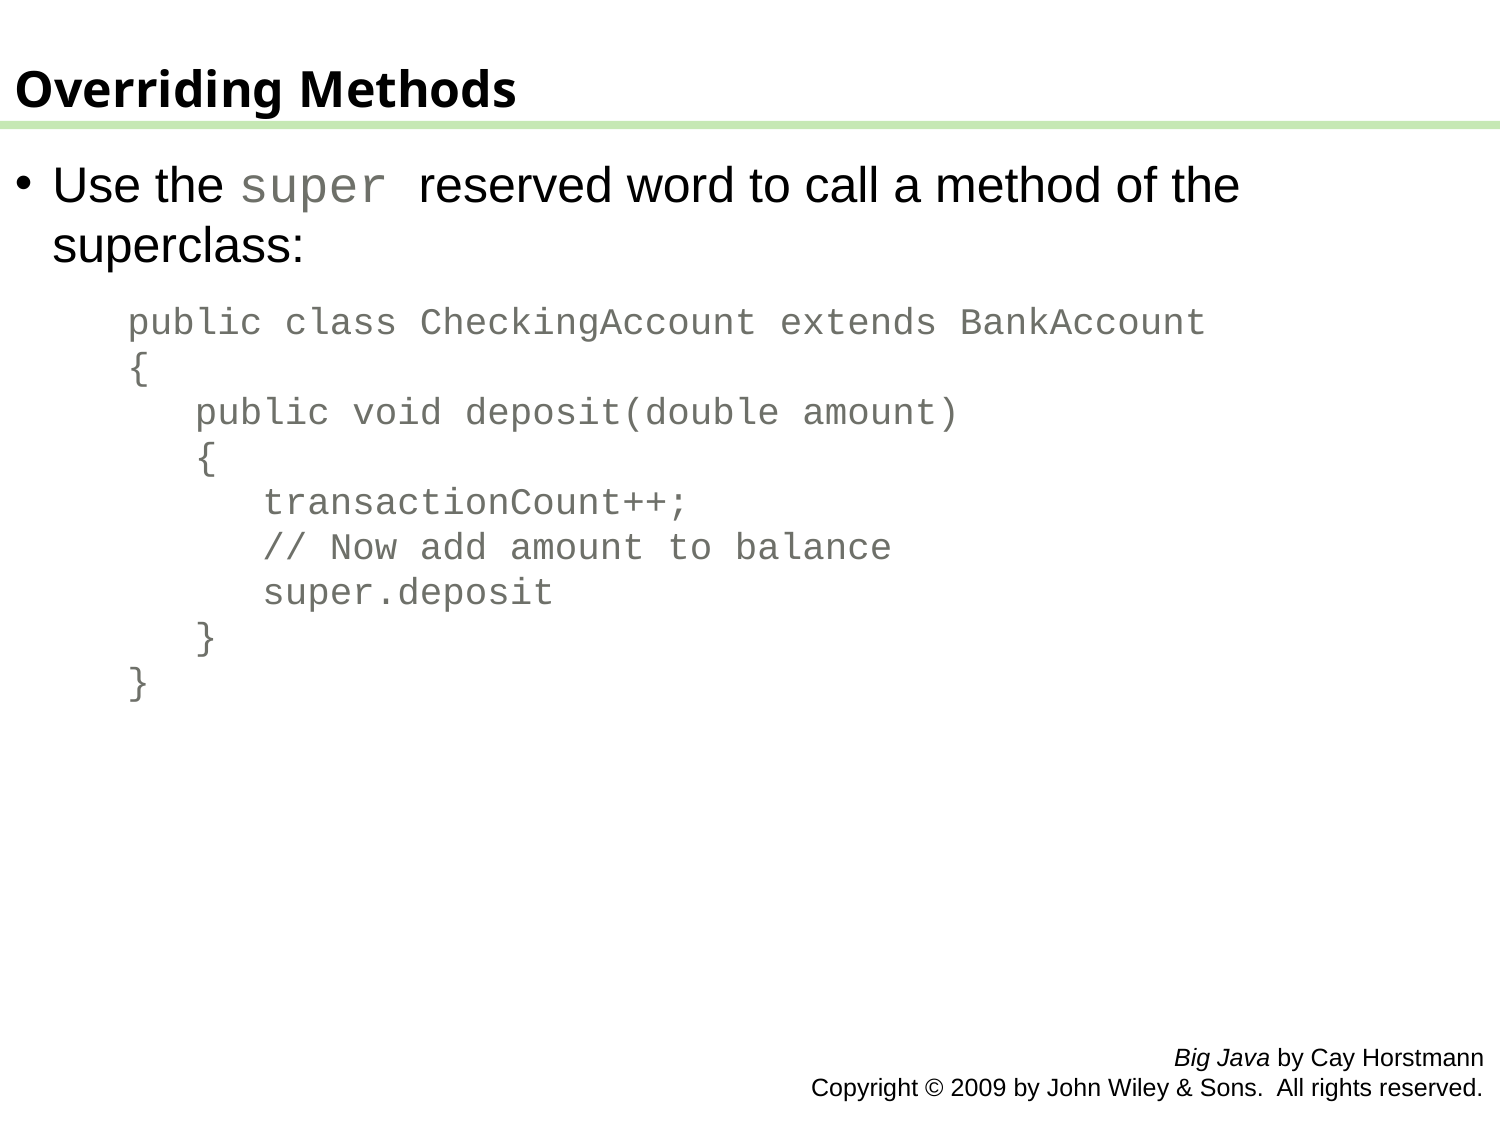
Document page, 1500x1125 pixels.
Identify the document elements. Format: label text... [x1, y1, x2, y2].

text_box Use the super reserved word to call a method of the superclass: public class CheckingAccount extends BankAccount { public void deposit(double amount) { transactionCount++; // Now add amount to balance super.deposit } } [0, 144, 1500, 710]
text_box Overriding Methods [0, 49, 1150, 125]
footer Big Java by Cay Horstmann Copyright © 2009 by John Wiley & Sons. All rights reserved. [787, 1034, 1500, 1113]
